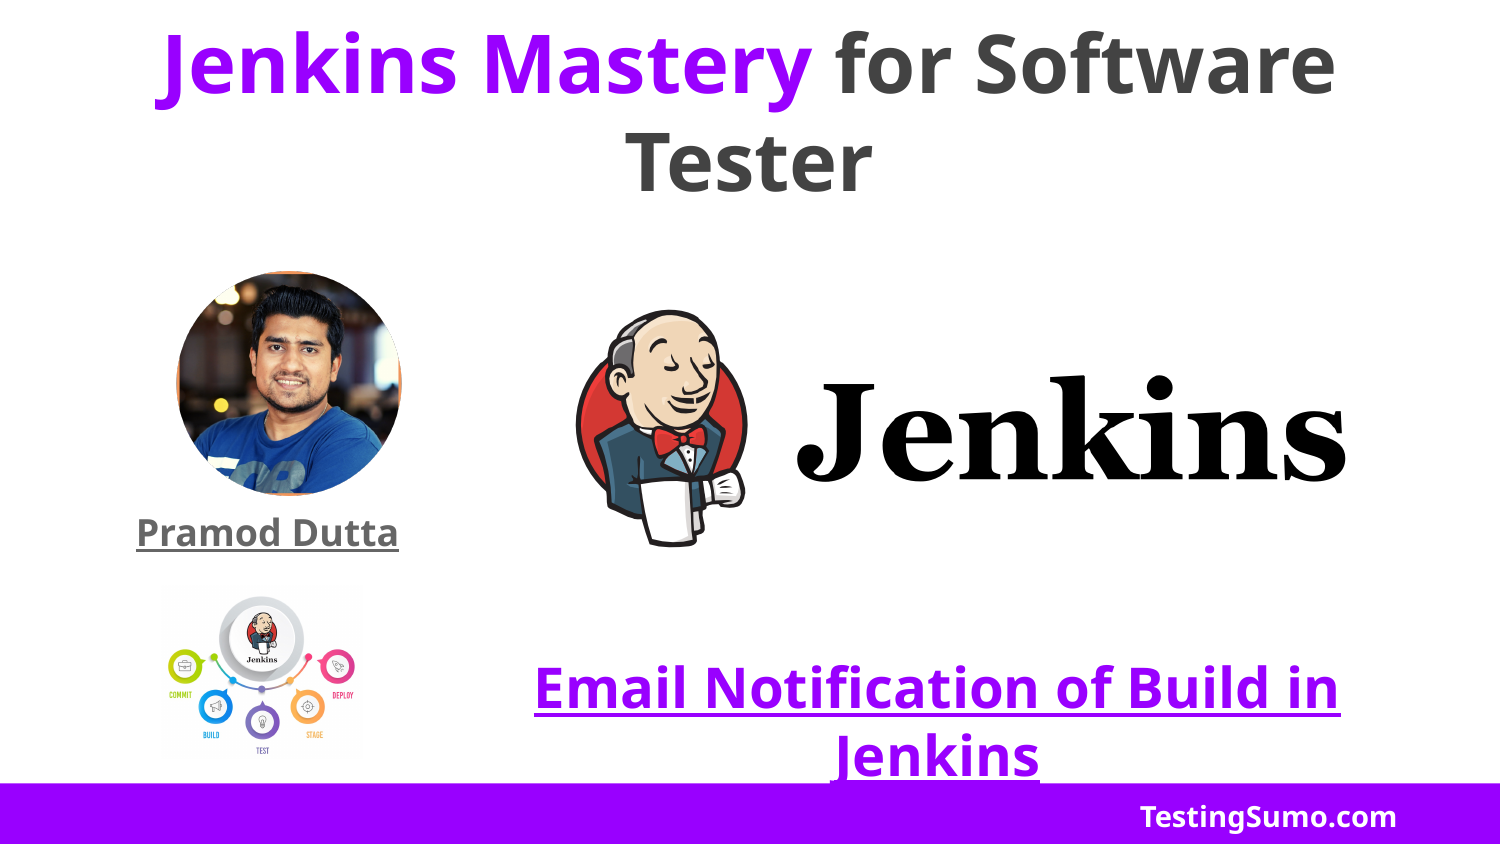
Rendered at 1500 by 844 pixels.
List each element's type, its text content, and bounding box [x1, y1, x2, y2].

picture [143, 266, 428, 505]
picture [568, 232, 1352, 625]
title Jenkins Mastery for Software Tester [51, 69, 1449, 208]
picture [161, 585, 363, 759]
title Pramod Dutta [120, 504, 544, 559]
title Email Notification of Build in Jenkins [441, 648, 1433, 791]
